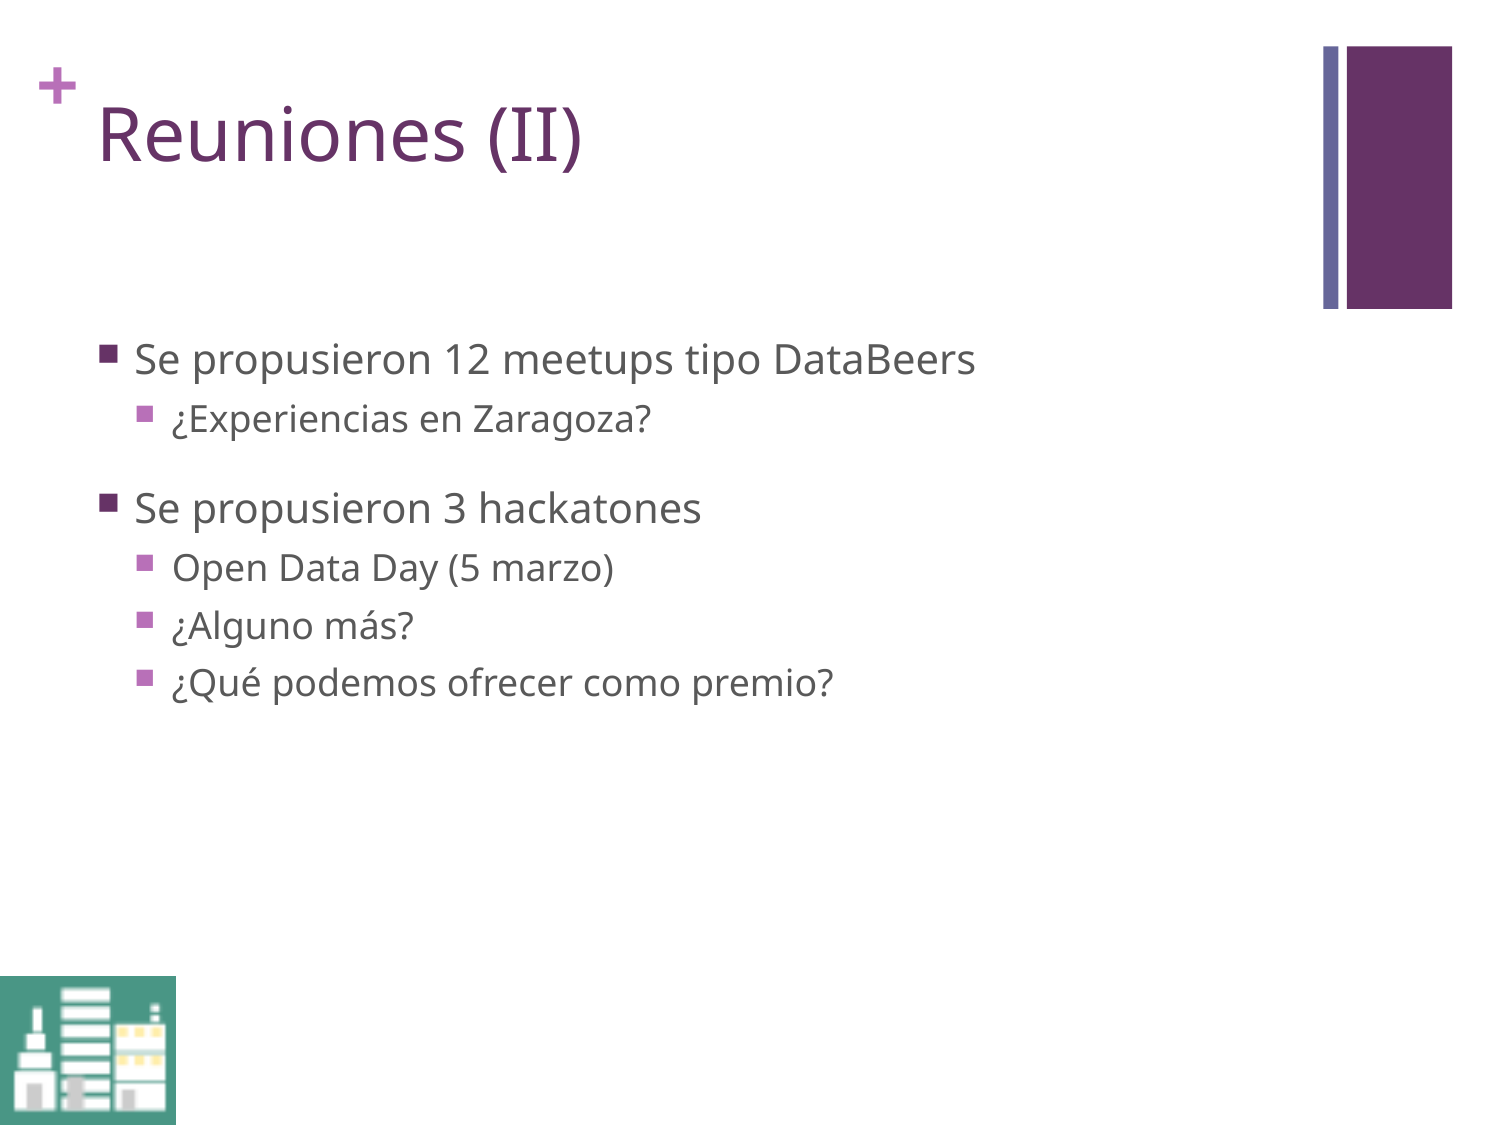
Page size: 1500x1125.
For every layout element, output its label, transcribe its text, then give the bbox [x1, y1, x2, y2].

title Reuniones (II) [81, 79, 1322, 263]
list Se propusieron 12 meetups tipo DataBeers ¿Experiencias en Zaragoza? Se propusieron 3 hackatones Open Data Day (5 marzo) ¿Alguno más? ¿Qué podemos ofrecer como premio? [81, 324, 1322, 1005]
picture [0, 976, 176, 1125]
